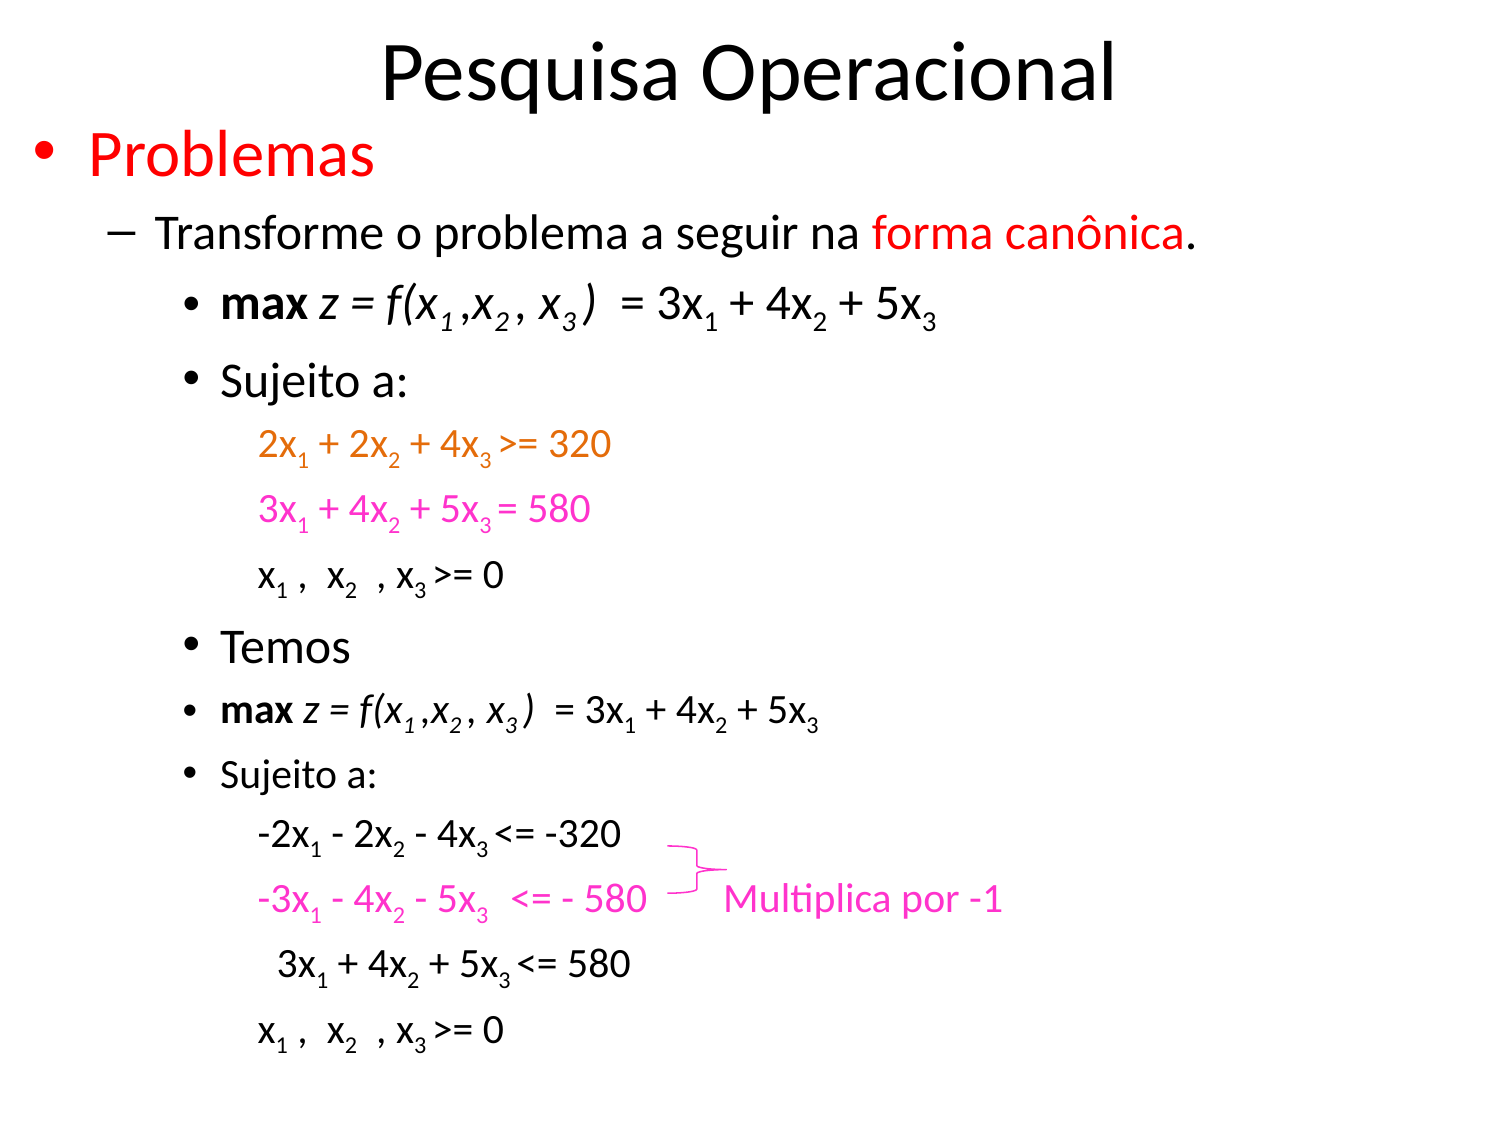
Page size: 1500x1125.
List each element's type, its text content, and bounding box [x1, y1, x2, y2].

title Pesquisa Operacional [75, 7, 1425, 101]
text_box [667, 845, 728, 894]
list Problemas Transforme o problema a seguir na forma canônica. max z = f(x1 ,x2 , x3 ) = 3x1 + 4x2 + 5x3 Sujeito a: 2x1 + 2x2 + 4x3 >= 320 3x1 + 4x2 + 5x3 = 580 x1 , x2 , x3 >= 0 Temos max z = f(x1 ,x2 , x3 ) = 3x1 + 4x2 + 5x3 Sujeito a: -2x1 - 2x2 - 4x3 <= -320 -3x1 - 4x2 - 5x3 <= - 580 Multiplica por -1 3x1 + 4x2 + 5x3 <= 580 x1 , x2 , x3 >= 0 [17, 101, 1471, 1106]
